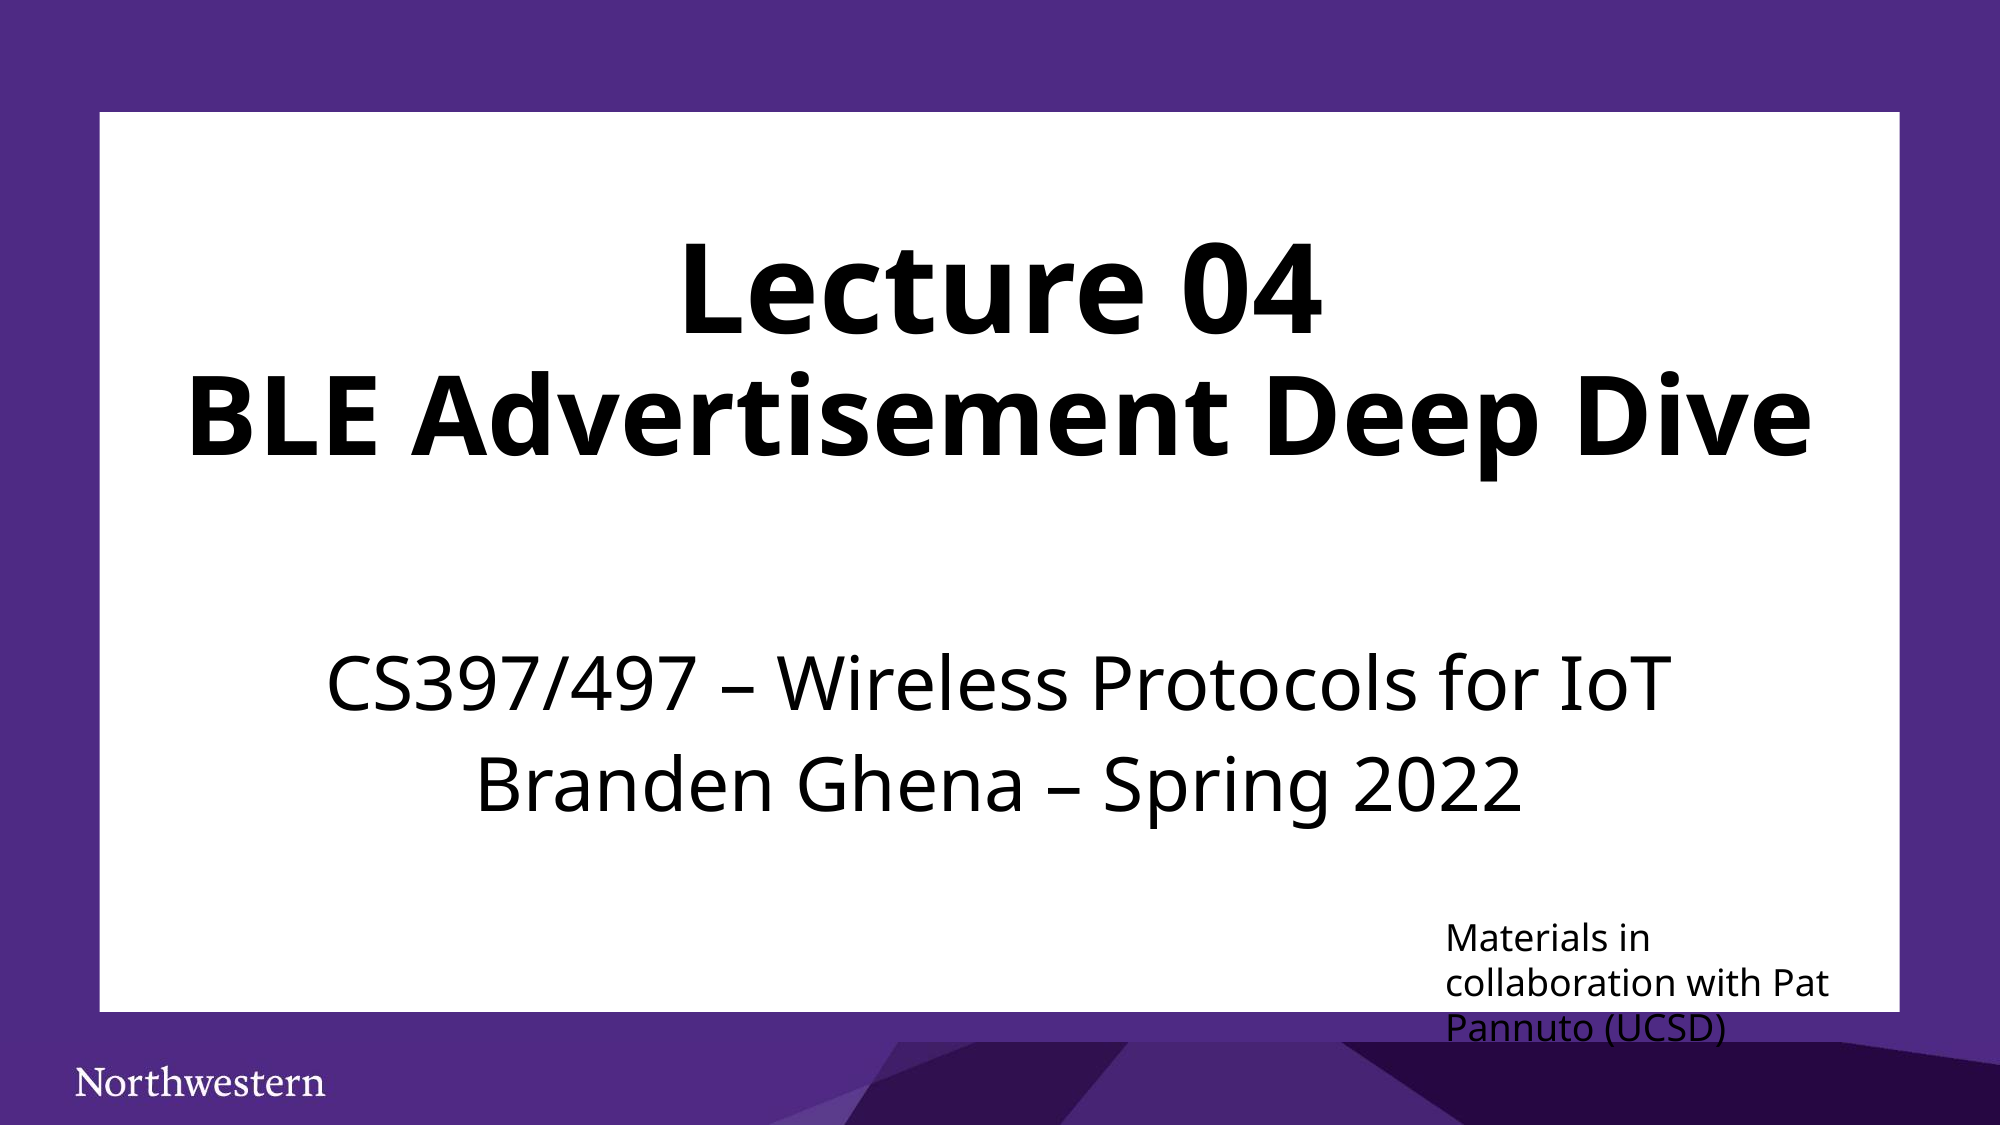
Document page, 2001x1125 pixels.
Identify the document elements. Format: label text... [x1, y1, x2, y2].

subtitle CS397/497 – Wireless Protocols for IoT Branden Ghena – Spring 2022 [99, 637, 1900, 863]
text_box Materials in collaboration with Pat Pannuto (UCSD) [1430, 906, 1900, 1057]
picture [0, 1042, 2000, 1125]
title Lecture 04 BLE Advertisement Deep Dive [99, 112, 1900, 488]
